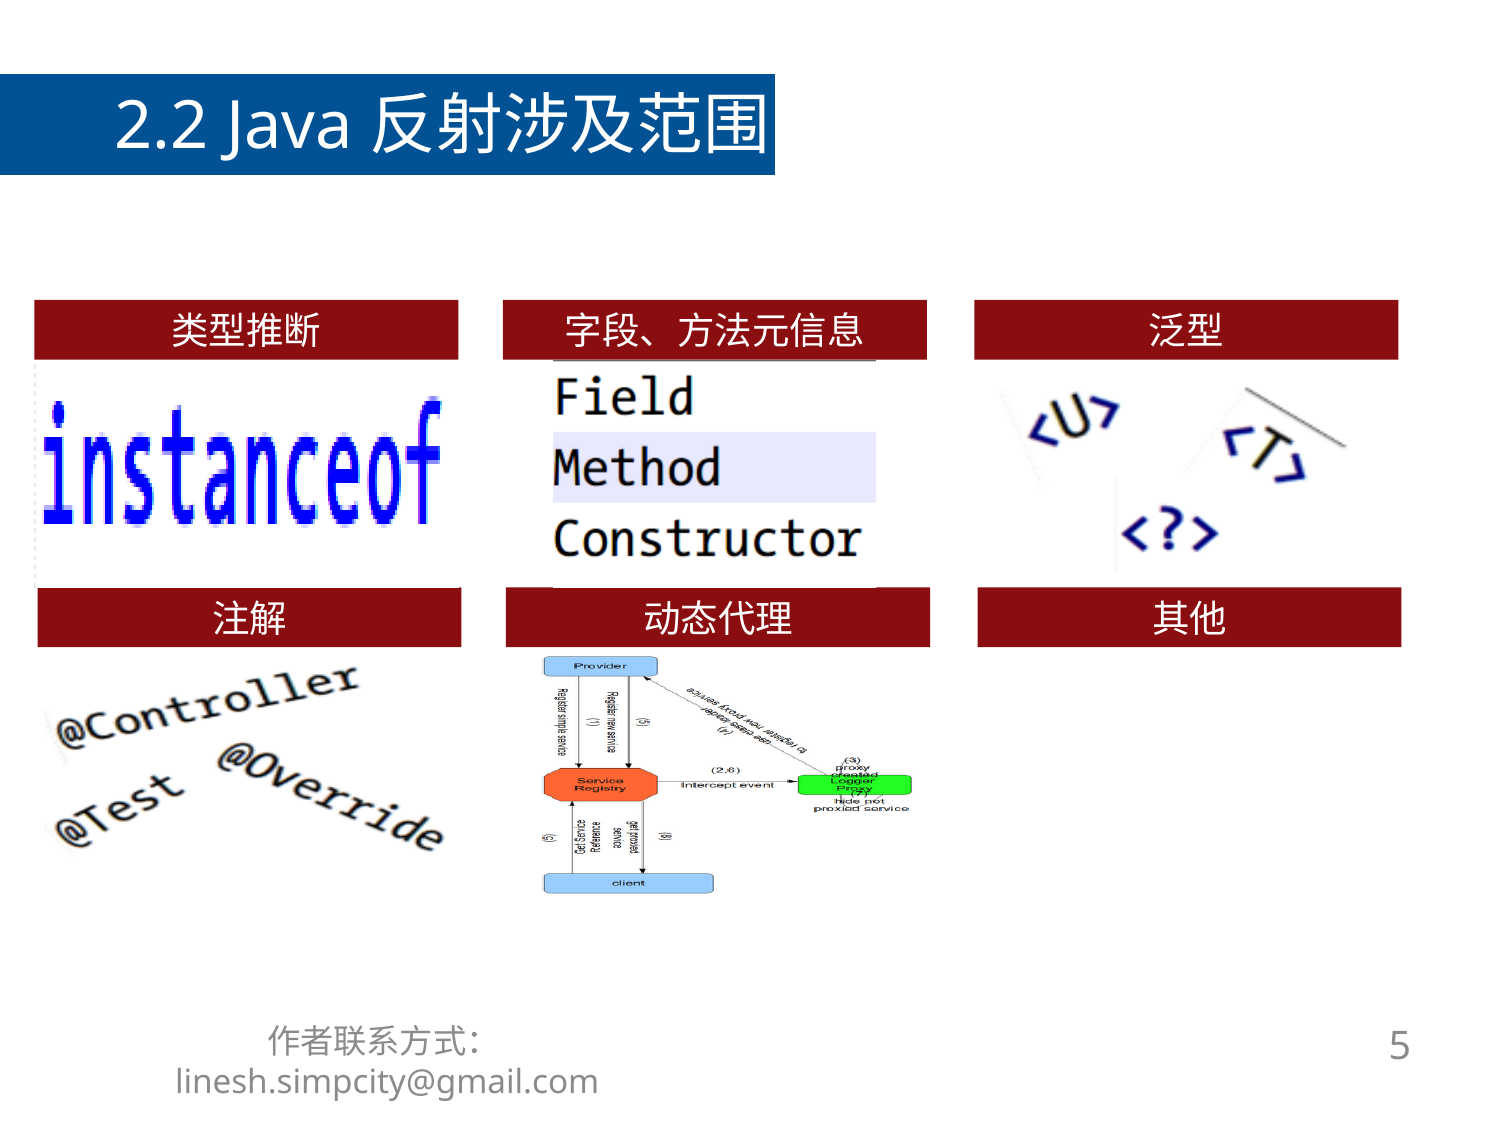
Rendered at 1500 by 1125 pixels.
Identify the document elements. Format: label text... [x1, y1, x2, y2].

picture [509, 649, 928, 901]
text_box 动态代理 [505, 587, 931, 648]
text_box 泛型 [974, 299, 1399, 360]
picture [43, 648, 459, 873]
text_box [0, 74, 775, 175]
picture [553, 360, 877, 588]
text_box 2.2 Java反射涉及范围 [99, 74, 938, 169]
picture [34, 360, 459, 588]
text_box 类型推断 [34, 299, 459, 360]
text_box 字段、方法元信息 [502, 299, 927, 360]
text_box 5 [1337, 1012, 1463, 1075]
picture [977, 360, 1399, 573]
text_box 其他 [977, 587, 1402, 648]
subtitle 作者联系方式：linesh.simpcity@gmail.com [62, 1012, 713, 1063]
text_box 注解 [37, 592, 462, 648]
